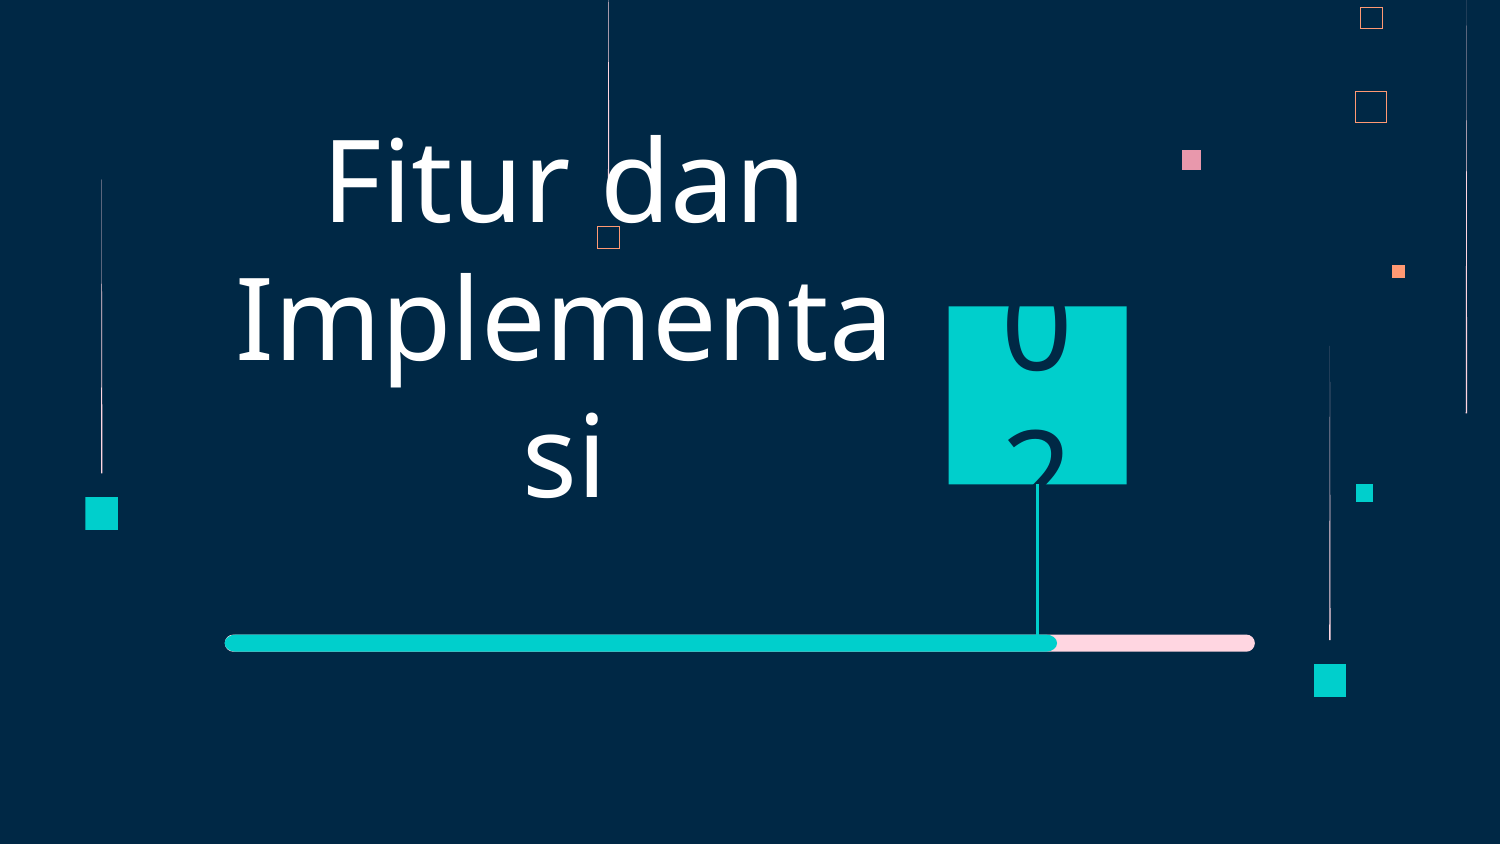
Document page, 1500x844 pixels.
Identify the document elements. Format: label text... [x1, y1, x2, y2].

text_box [224, 634, 1058, 652]
text_box [948, 306, 1127, 485]
title Fitur dan Implementasi [197, 231, 932, 536]
text_box [1049, 634, 1255, 652]
title 02 [957, 348, 1119, 443]
